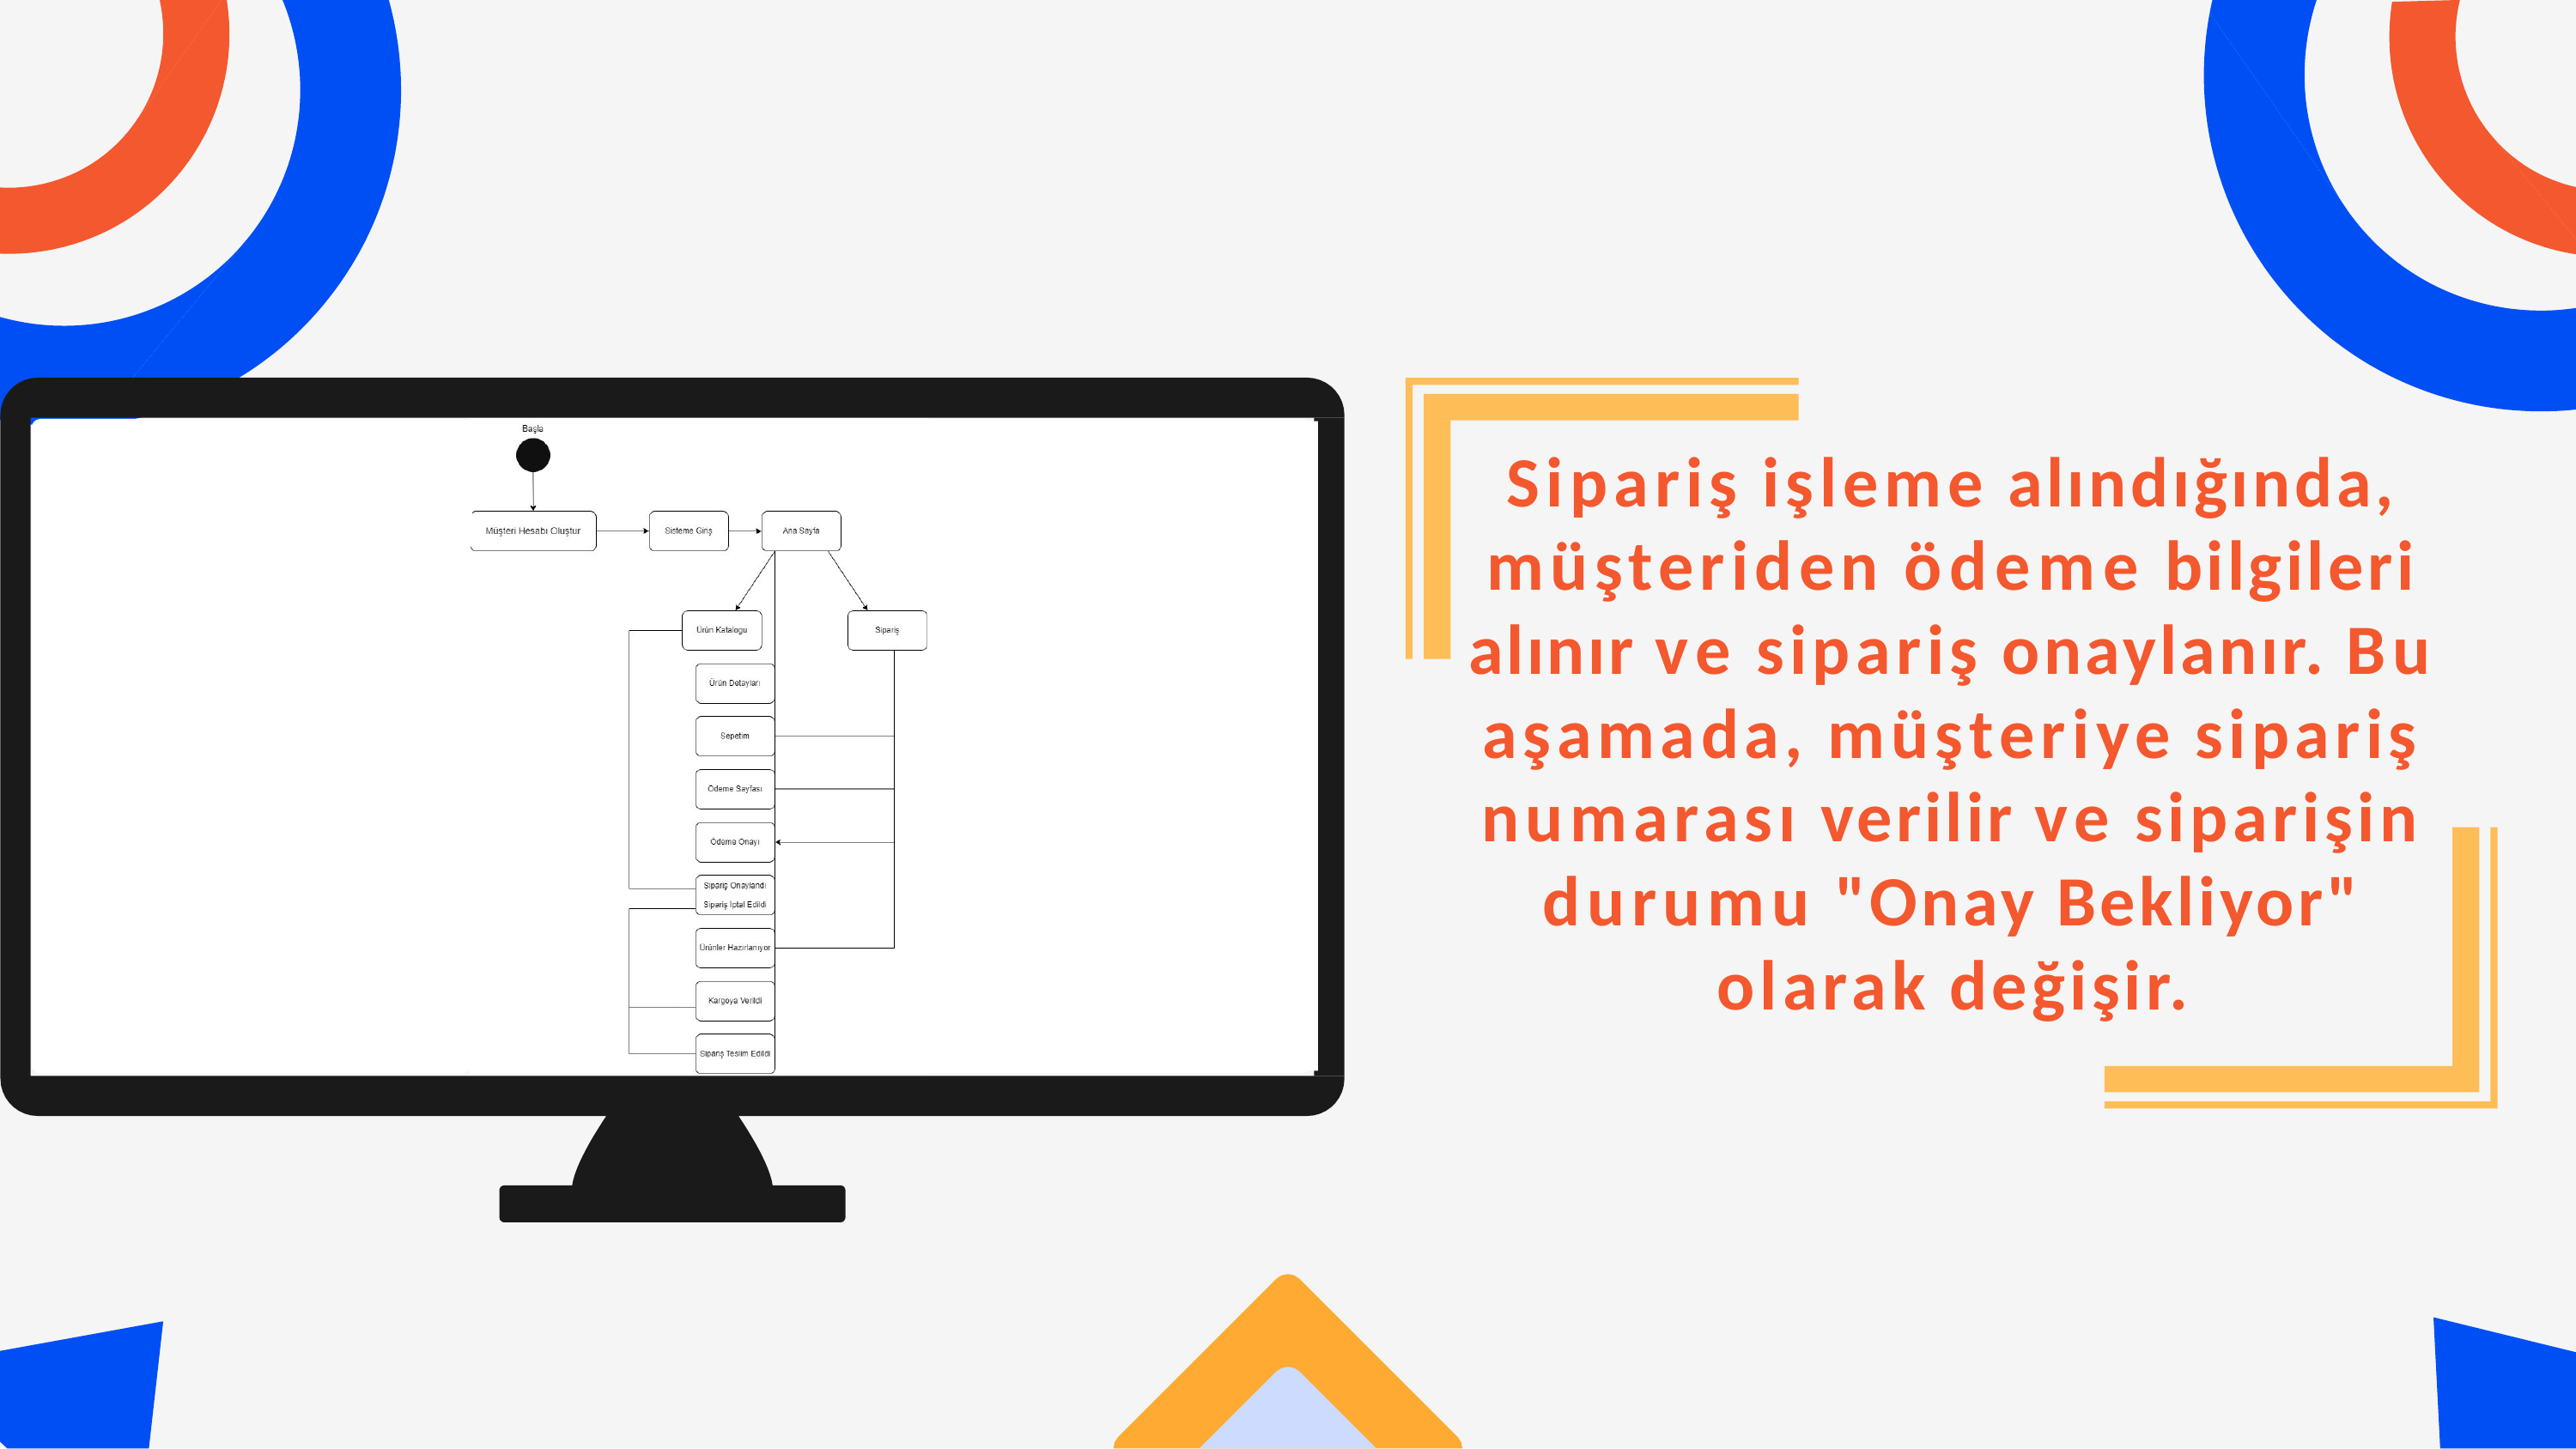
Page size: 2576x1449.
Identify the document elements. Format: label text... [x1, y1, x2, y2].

text_box [2433, 1317, 2576, 1449]
text_box [0, 1321, 164, 1449]
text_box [1113, 1273, 1463, 1449]
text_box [0, 0, 1346, 1223]
text_box Sipariş işleme alındığında, müşteriden ödeme bilgileri alınır ve sipariş onaylanır. Bu aşamada, müşteriye sipariş numarası verilir ve siparişin durumu "Onay Bekliyor" olarak değişir. [1457, 431, 2447, 1024]
text_box [2104, 827, 2498, 1109]
text_box [1405, 378, 1799, 659]
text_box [2203, 0, 2576, 412]
